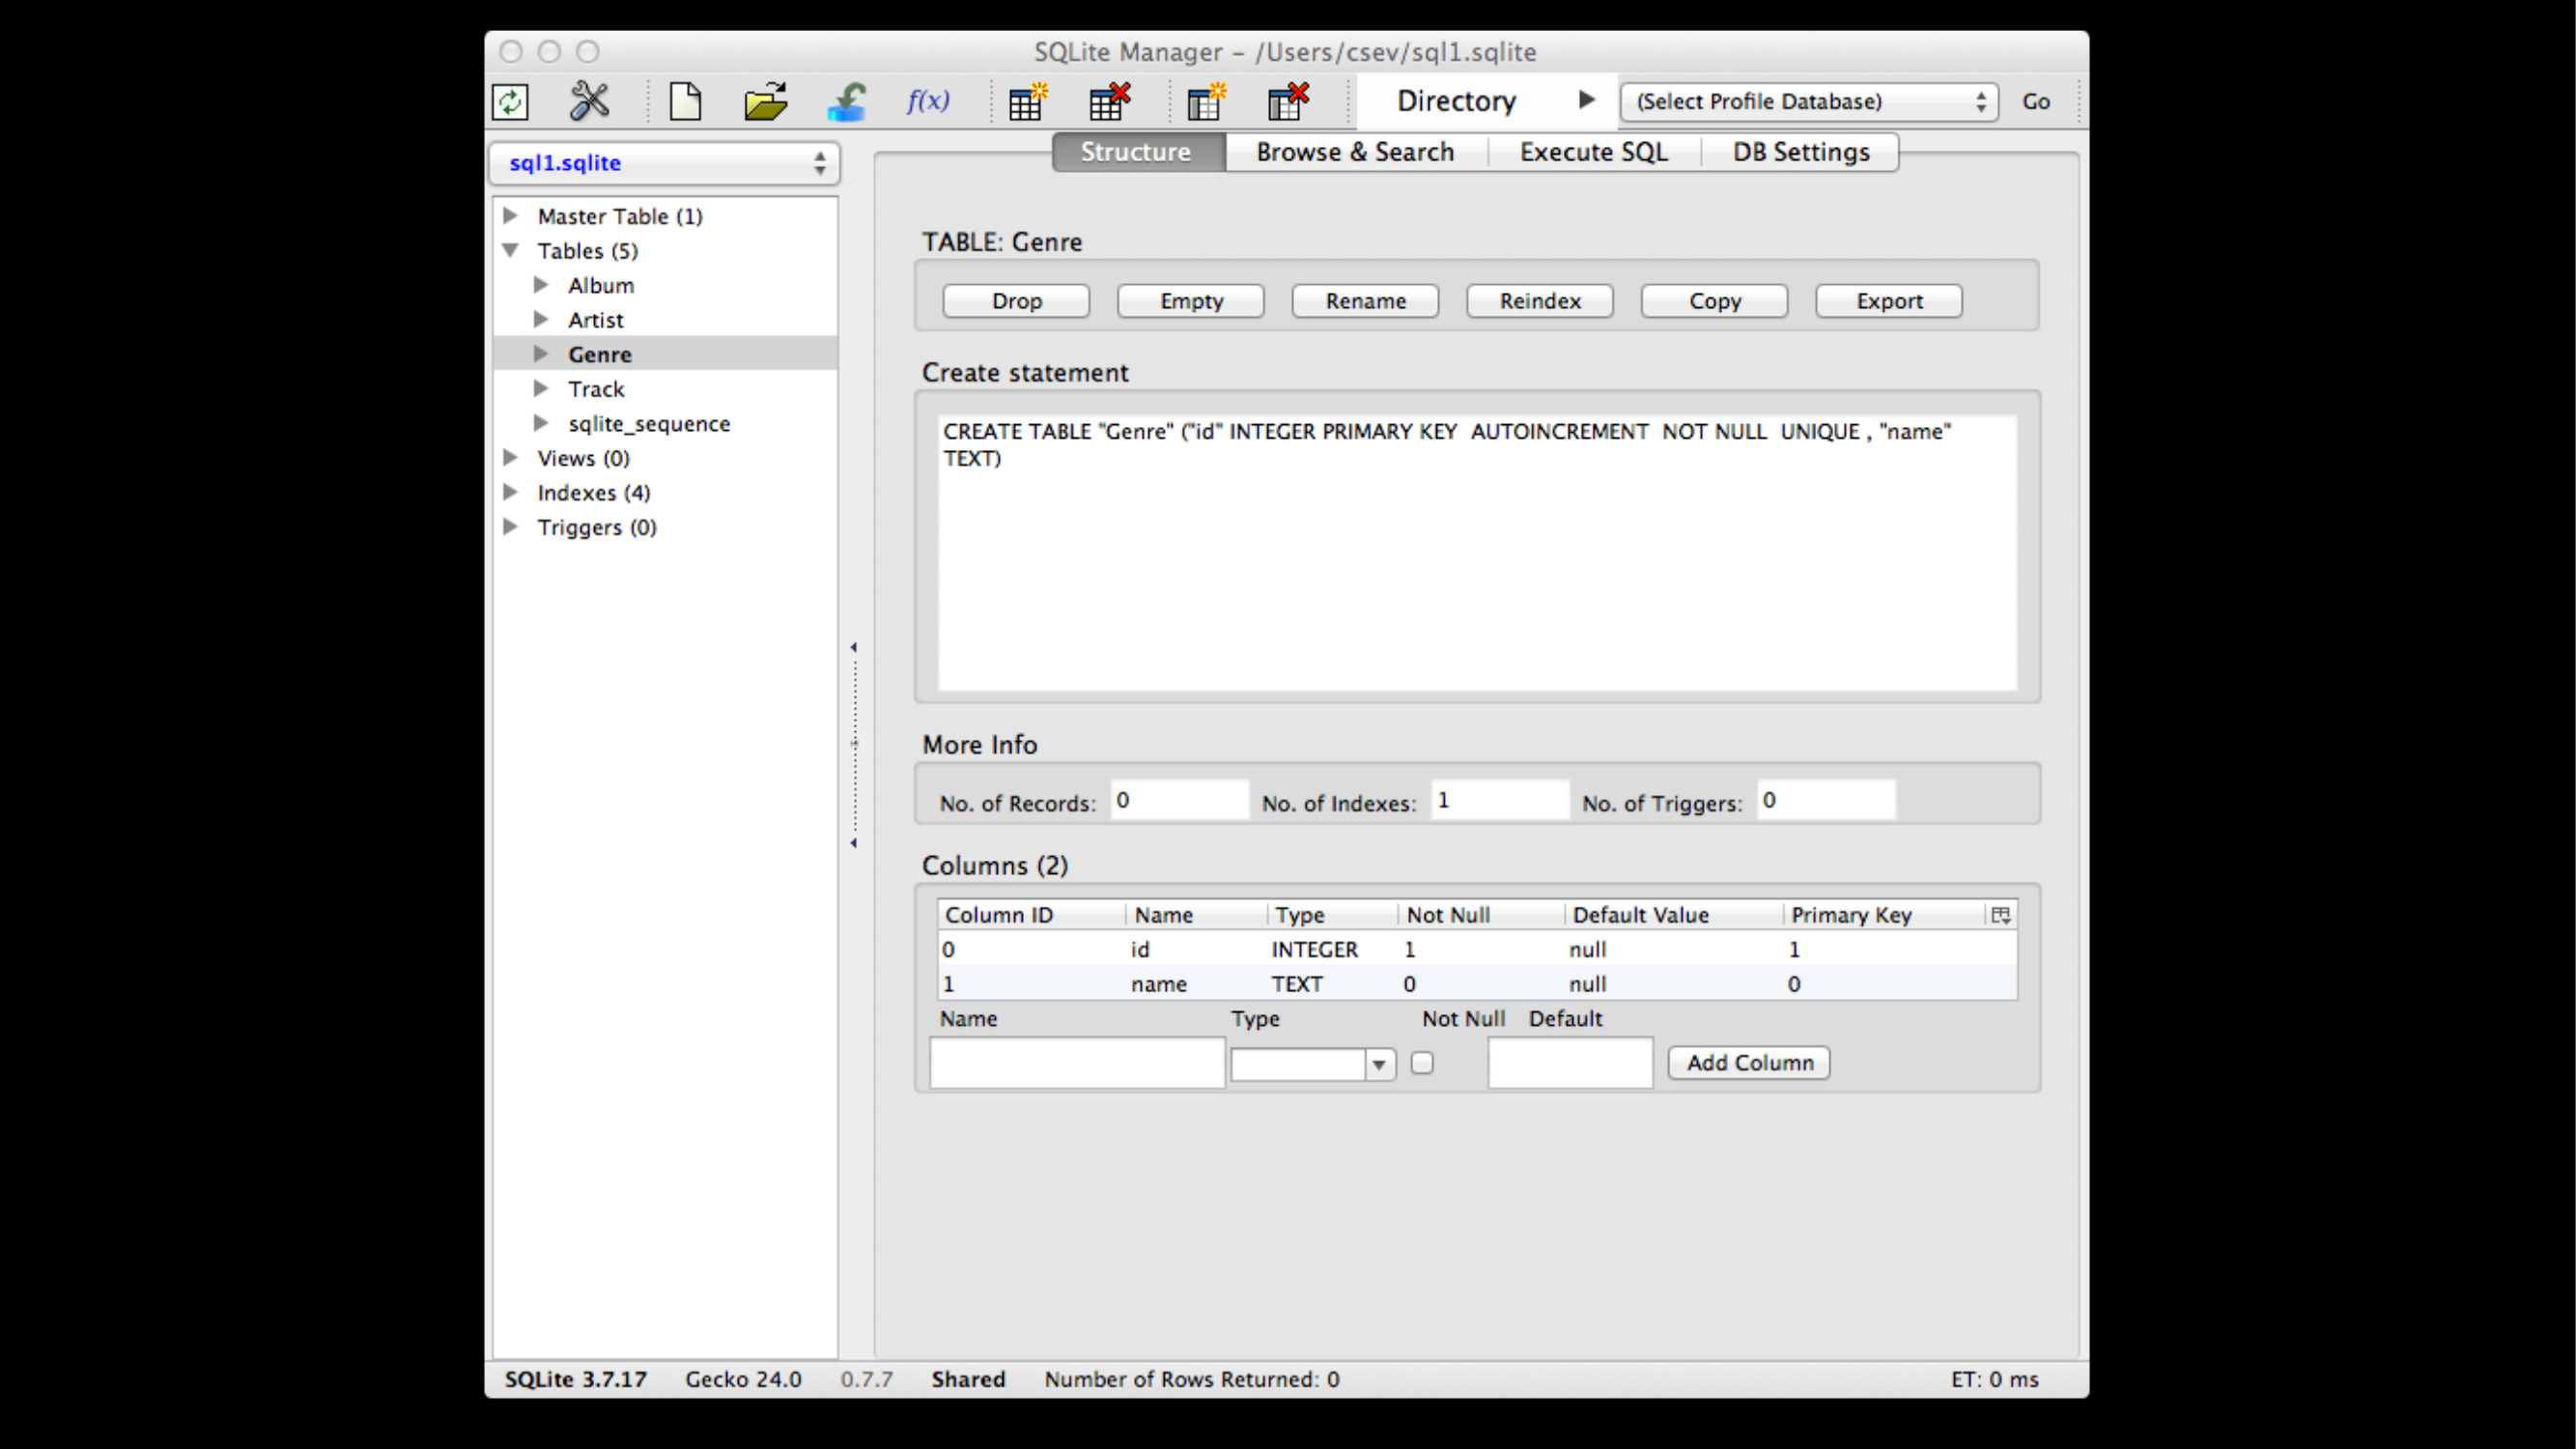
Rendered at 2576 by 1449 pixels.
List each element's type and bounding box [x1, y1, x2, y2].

picture [458, 12, 2118, 1437]
